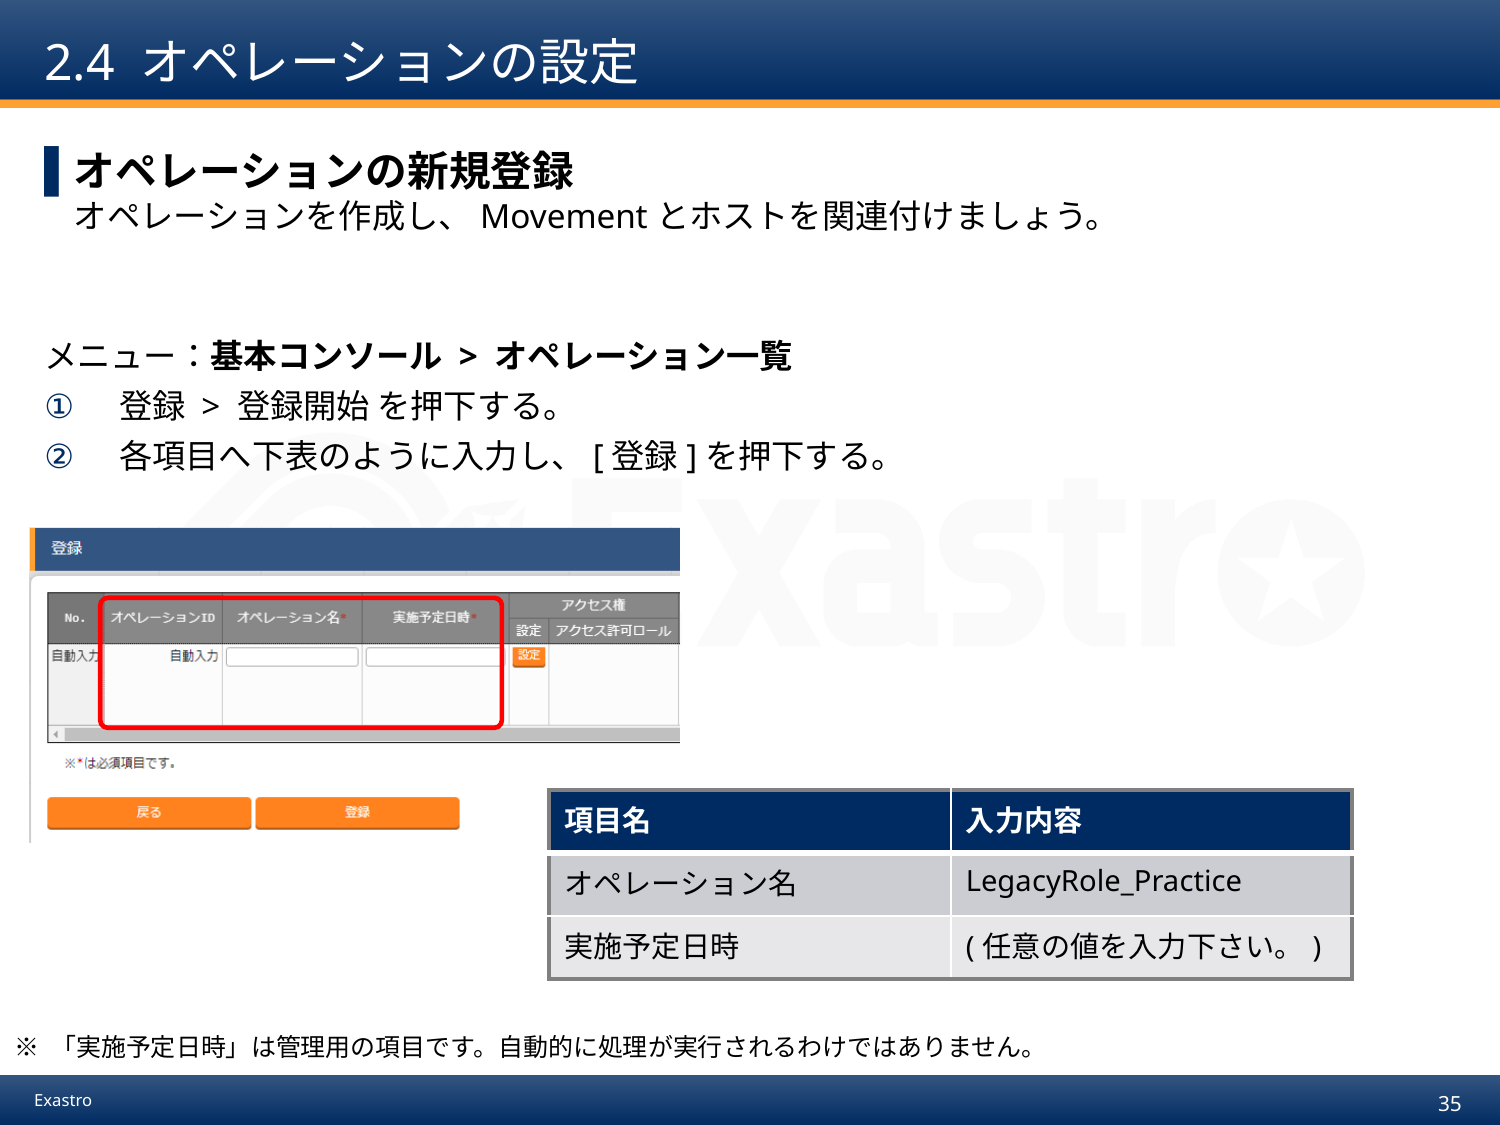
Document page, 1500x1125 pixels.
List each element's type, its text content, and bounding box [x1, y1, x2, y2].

table_header 入力内容 [952, 792, 1350, 850]
picture [0, 0, 1500, 1125]
table_cell オペレーション名 [551, 856, 950, 915]
text_box ※ 「実施予定日時」は管理用の項目です。自動的に処理が実行されるわけではありません。 [0, 1024, 1300, 1069]
table_cell (任意の値を入力下さい。) [952, 917, 1350, 977]
table_cell LegacyRole_Practice [952, 856, 1350, 915]
table_header 項目名 [680, 792, 950, 850]
list オペレーションの新規登録 オペレーションを作成し、Movementとホストを関連付けましょう。 メニュー：基本コンソール > オペレーション一覧 登録 > 登録開始 を押下する。 各項目へ下表のように入力し、[登録]を押下する。 [29, 137, 1471, 1059]
title 2.4 オペレーションの設定 [29, 18, 1471, 96]
table_cell 実施予定日時 [551, 917, 950, 977]
